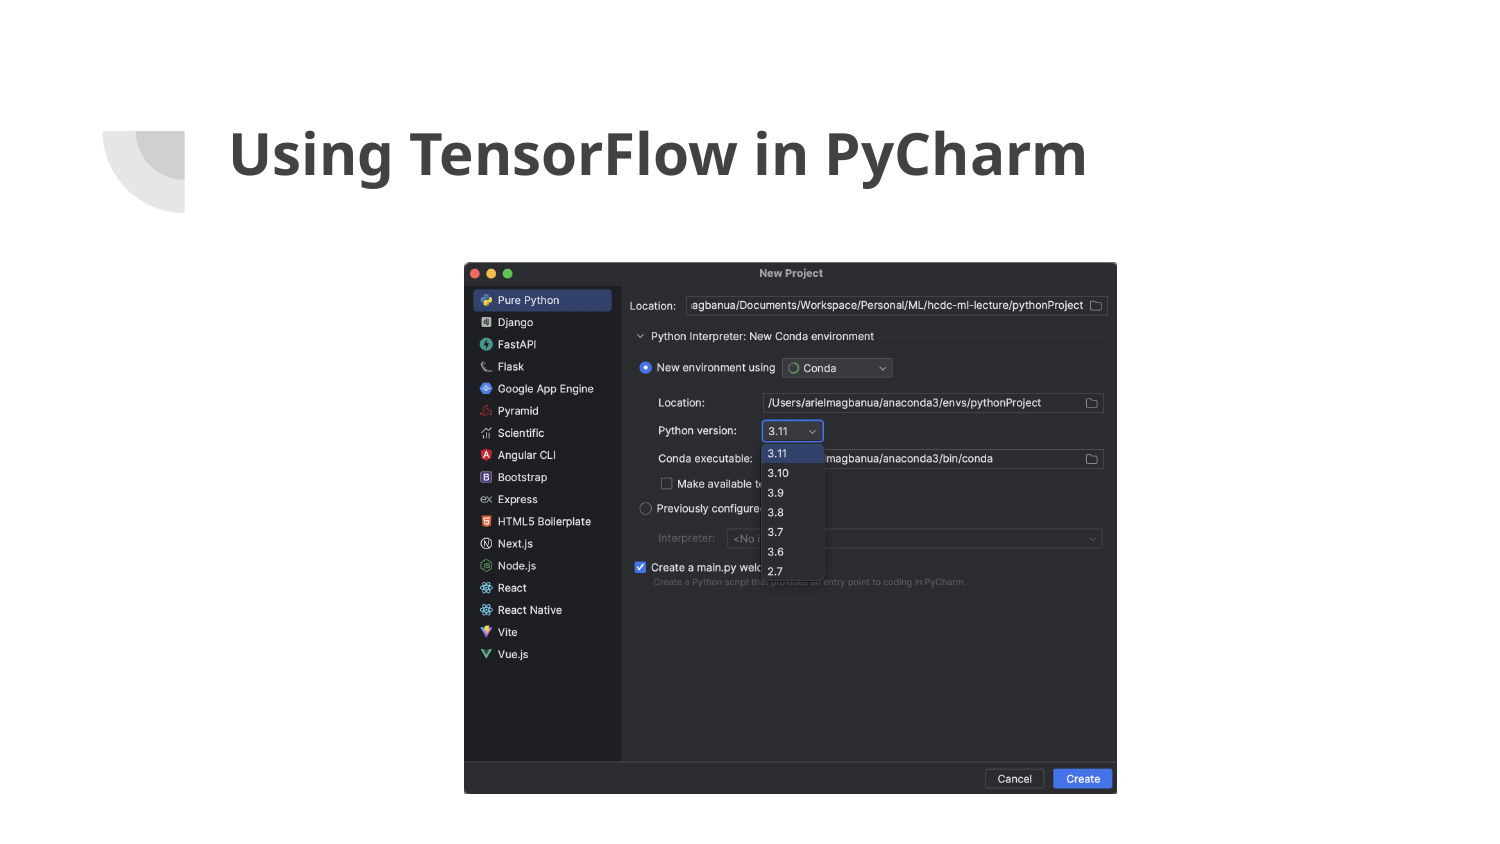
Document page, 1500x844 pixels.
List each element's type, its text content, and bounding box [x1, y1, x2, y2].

title Using TensorFlow in PyCharm [213, 98, 1368, 263]
picture [463, 261, 1118, 794]
